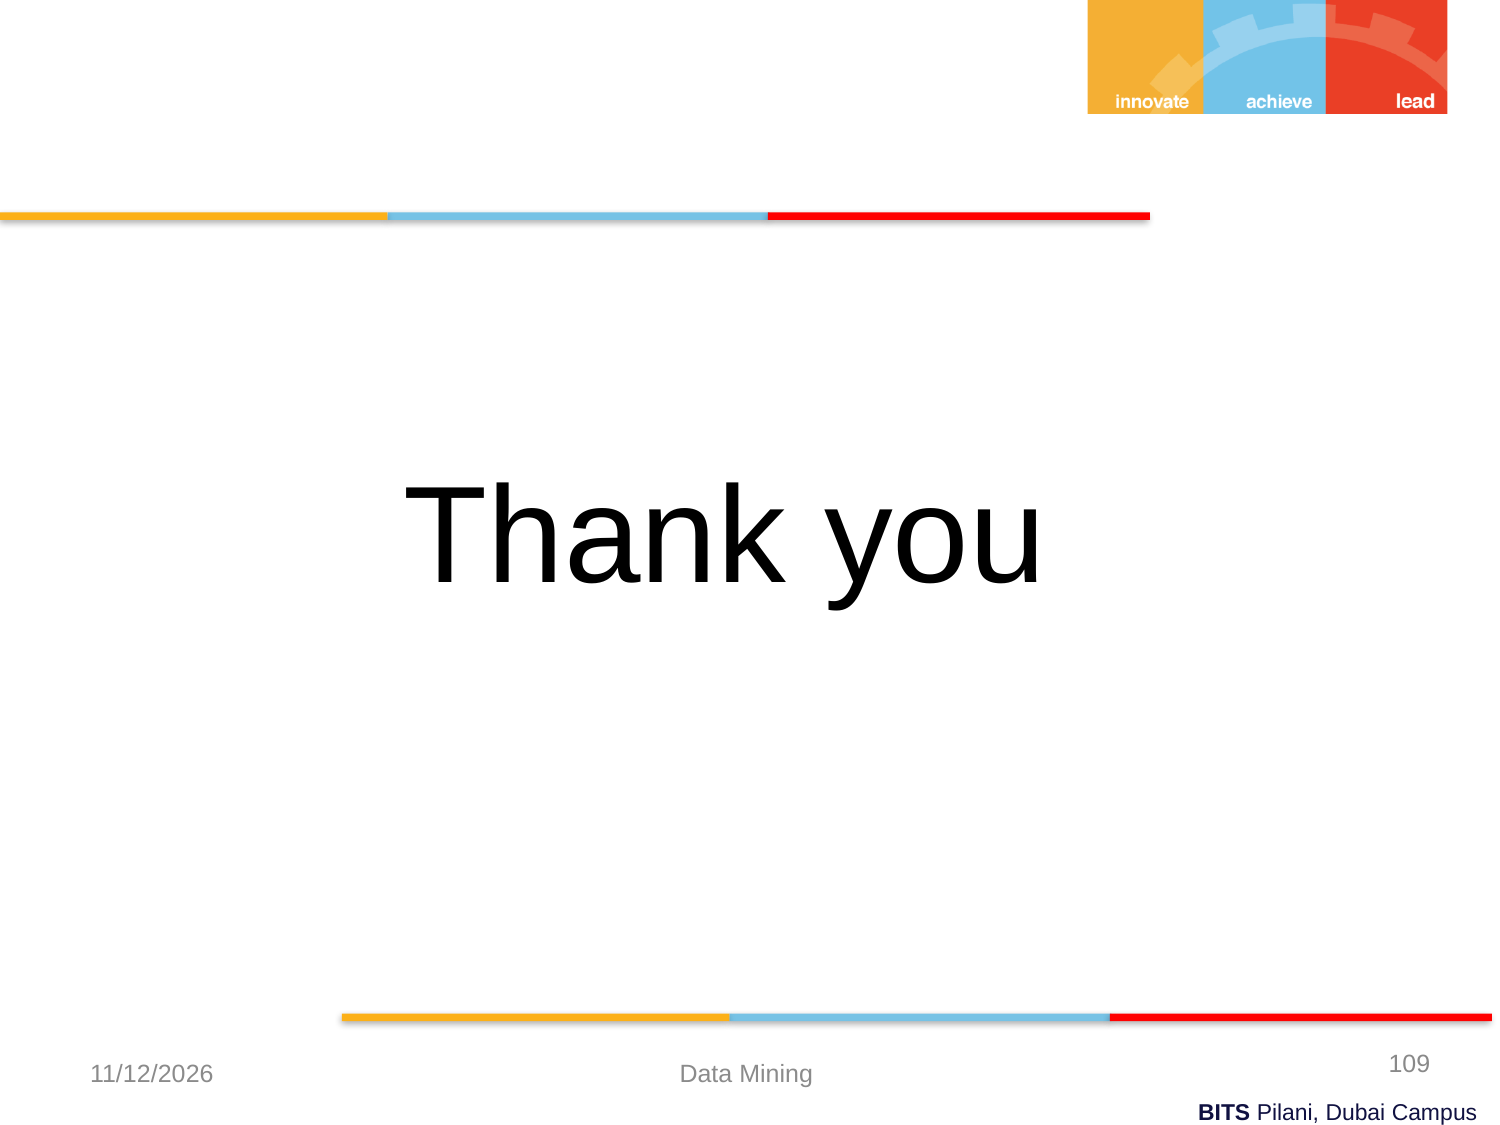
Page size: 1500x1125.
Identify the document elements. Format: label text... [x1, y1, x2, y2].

slide_number 109 [1095, 1032, 1446, 1093]
picture [1087, 0, 1448, 114]
list Thank you [50, 245, 1400, 988]
footer Data Mining [512, 1042, 988, 1103]
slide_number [75, 1042, 425, 1103]
